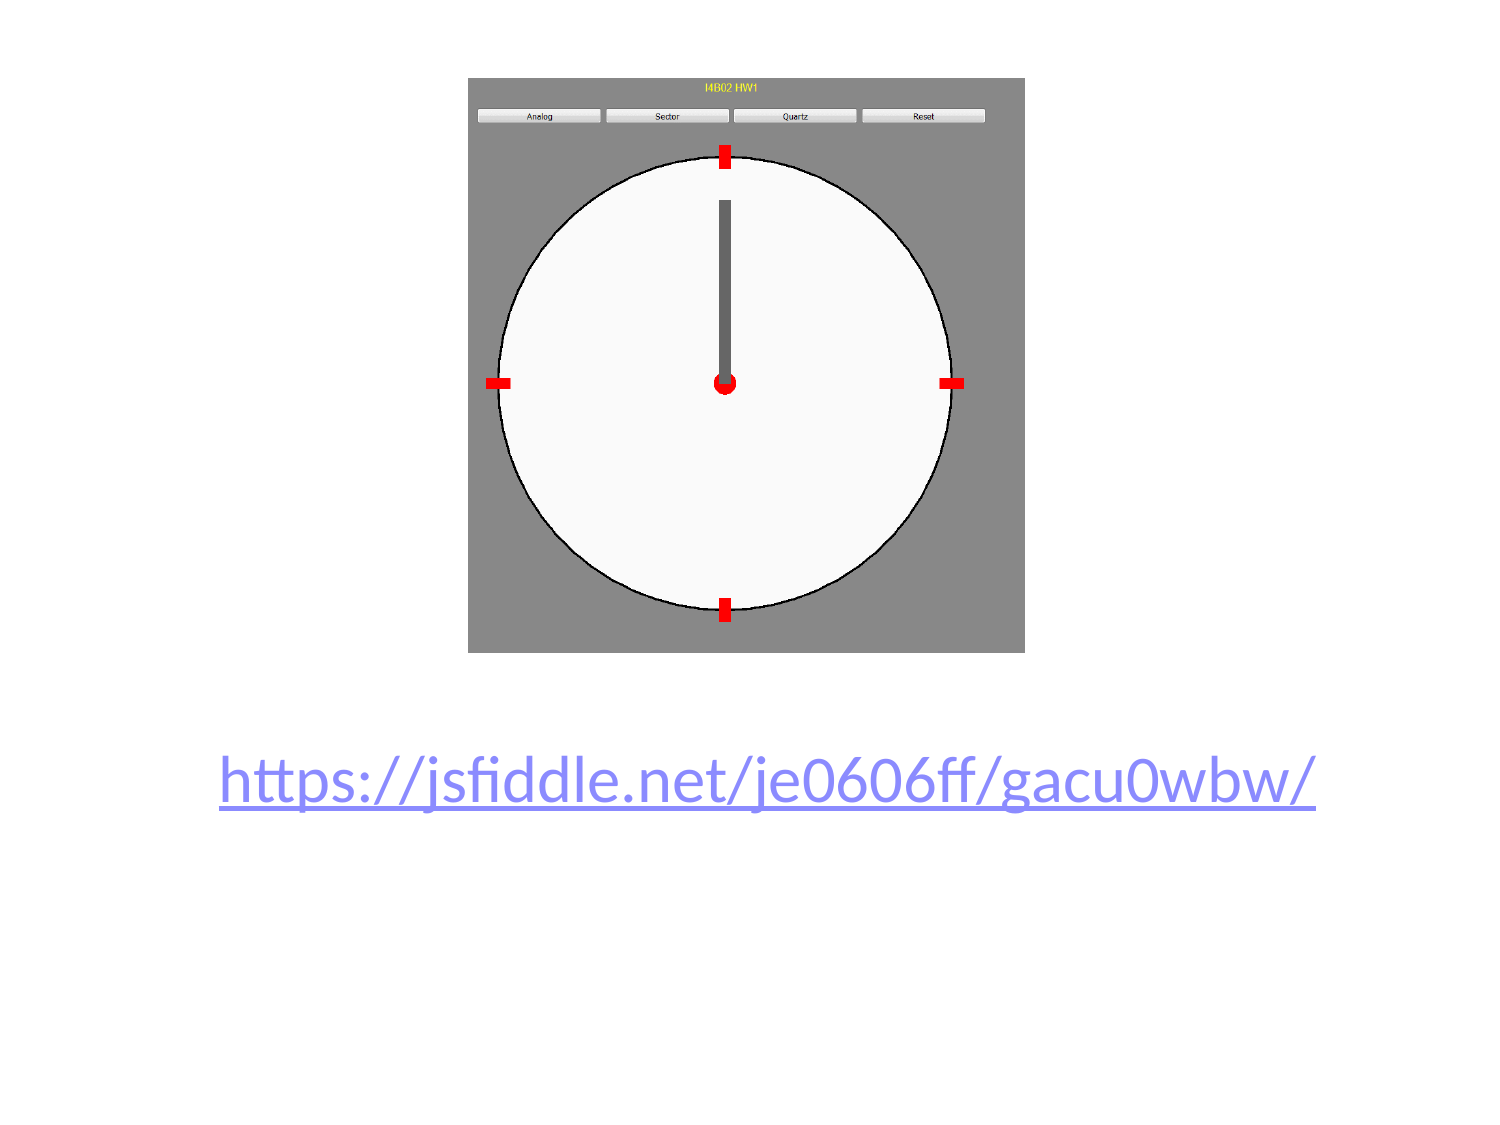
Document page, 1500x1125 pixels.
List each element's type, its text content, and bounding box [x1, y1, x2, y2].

subtitle https://jsfiddle.net/je0606ff/gacu0wbw/ [123, 727, 1412, 1016]
picture [468, 77, 1025, 653]
